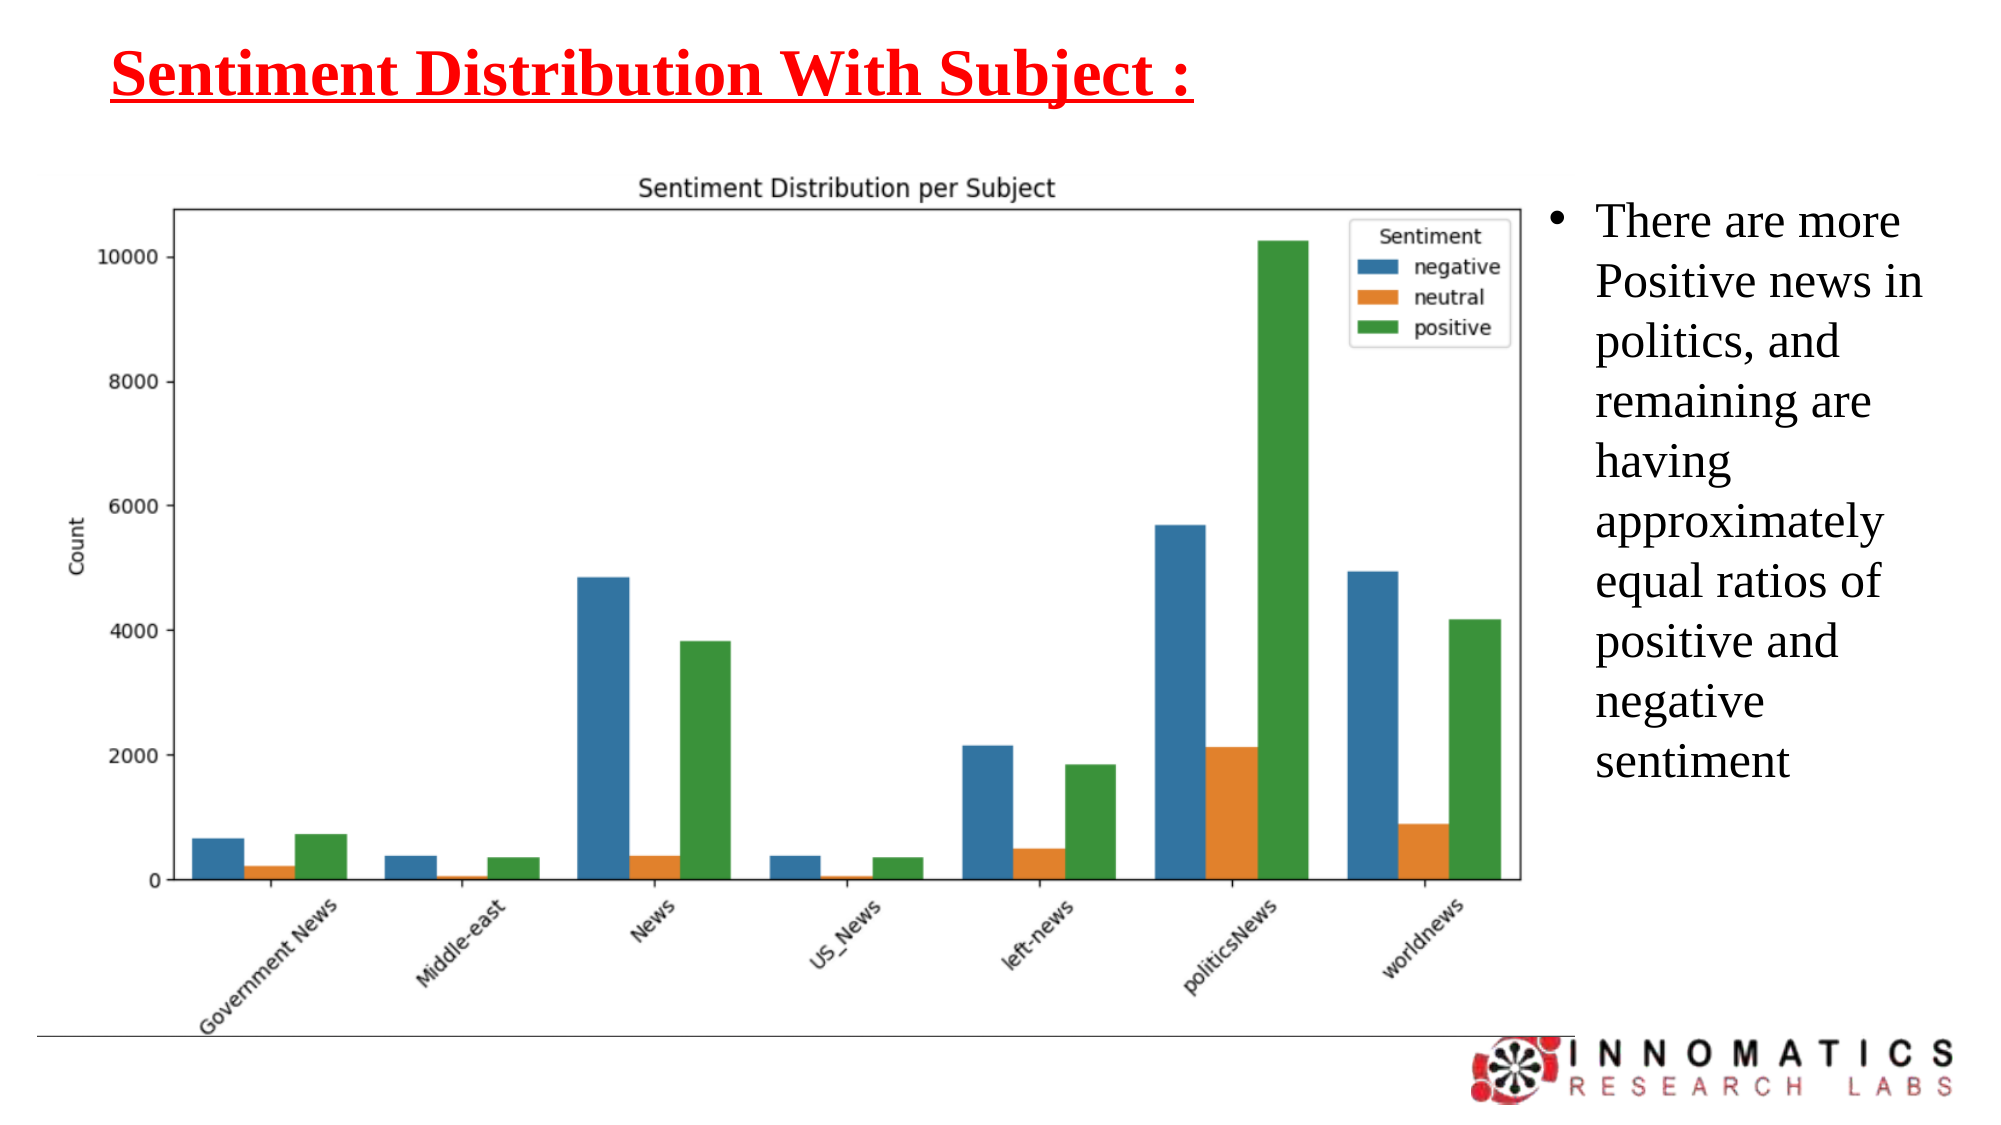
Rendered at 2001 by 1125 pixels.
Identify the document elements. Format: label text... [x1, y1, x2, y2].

title Sentiment Distribution With Subject : [110, 28, 1224, 154]
text_box There are more Positive news in politics, and remaining are having approximately equal ratios of positive and negative sentiment [1579, 180, 1942, 711]
picture [37, 174, 1955, 1105]
